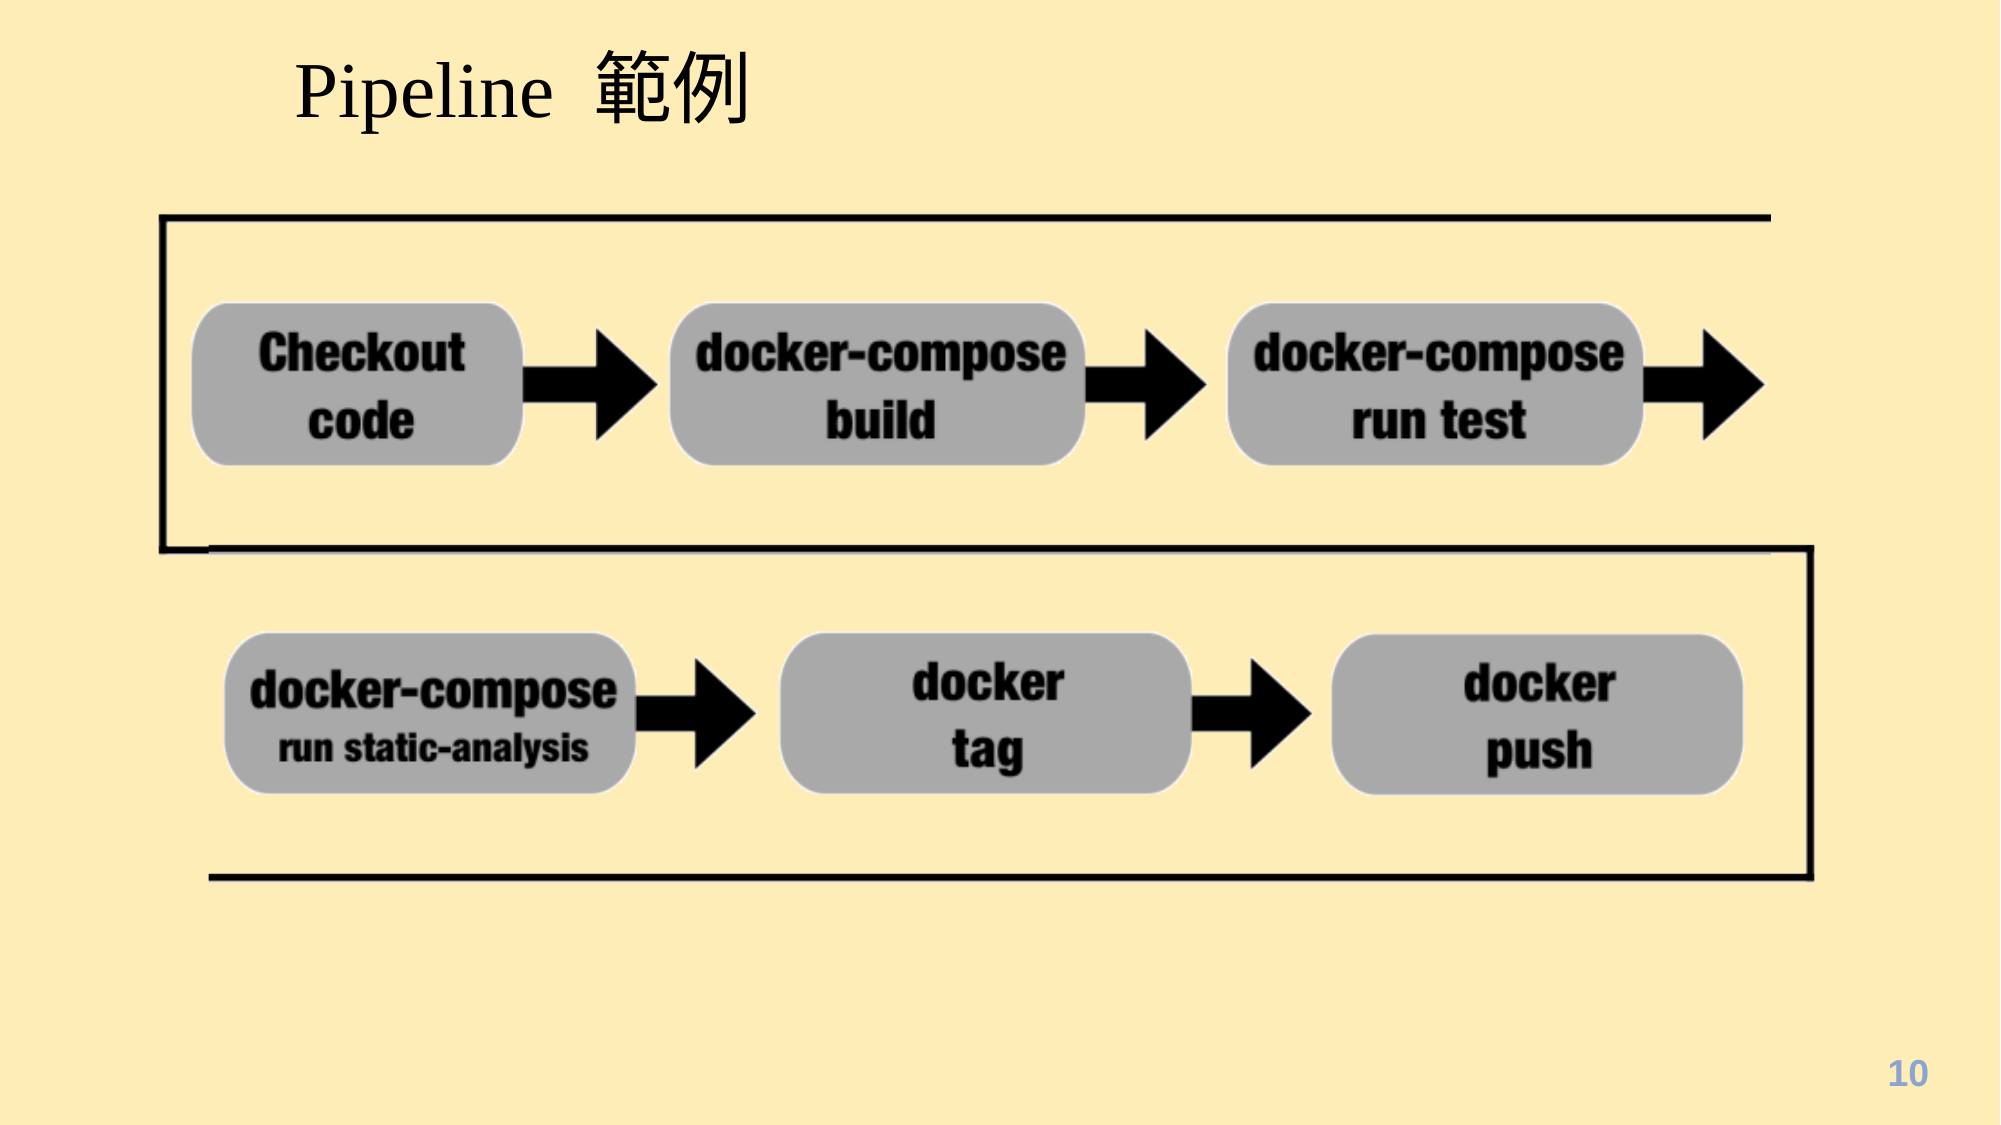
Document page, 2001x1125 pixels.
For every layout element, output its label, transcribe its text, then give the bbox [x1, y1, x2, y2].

slide_number 10 [1494, 1041, 1945, 1102]
picture [126, 187, 1844, 921]
title Pipeline 範例 [279, 22, 1721, 161]
